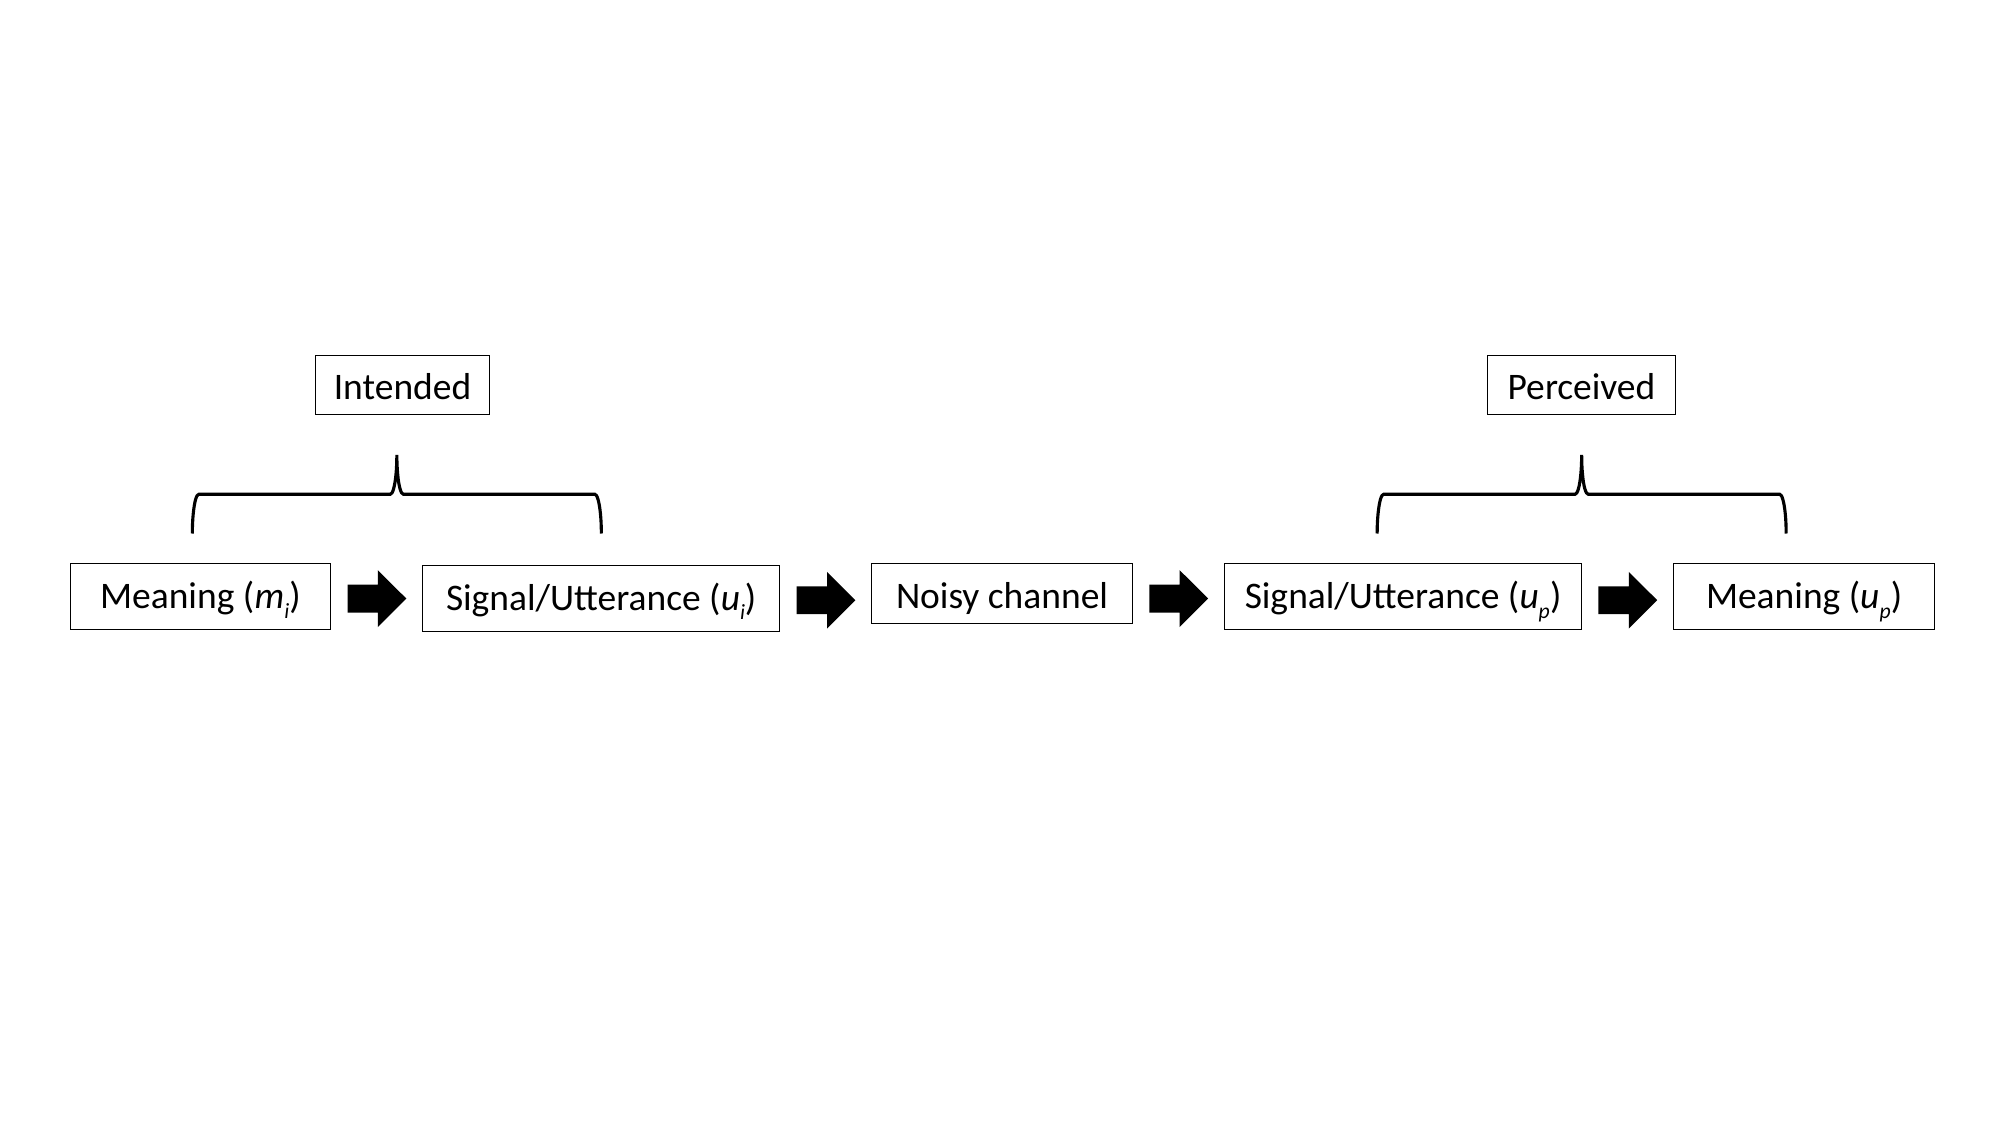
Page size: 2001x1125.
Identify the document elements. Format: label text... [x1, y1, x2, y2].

text_box [796, 571, 856, 629]
text_box Meaning (mi) [70, 563, 331, 630]
text_box Perceived [1487, 355, 1676, 415]
text_box [1149, 570, 1209, 628]
text_box [347, 570, 407, 628]
text_box [1598, 571, 1658, 629]
text_box [190, 454, 603, 534]
text_box Signal/Utterance (ui) [422, 565, 780, 632]
text_box Meaning (up) [1673, 563, 1935, 630]
text_box Noisy channel [871, 563, 1133, 624]
text_box Signal/Utterance (up) [1224, 563, 1582, 630]
text_box Intended [315, 355, 490, 415]
text_box [1375, 454, 1788, 534]
